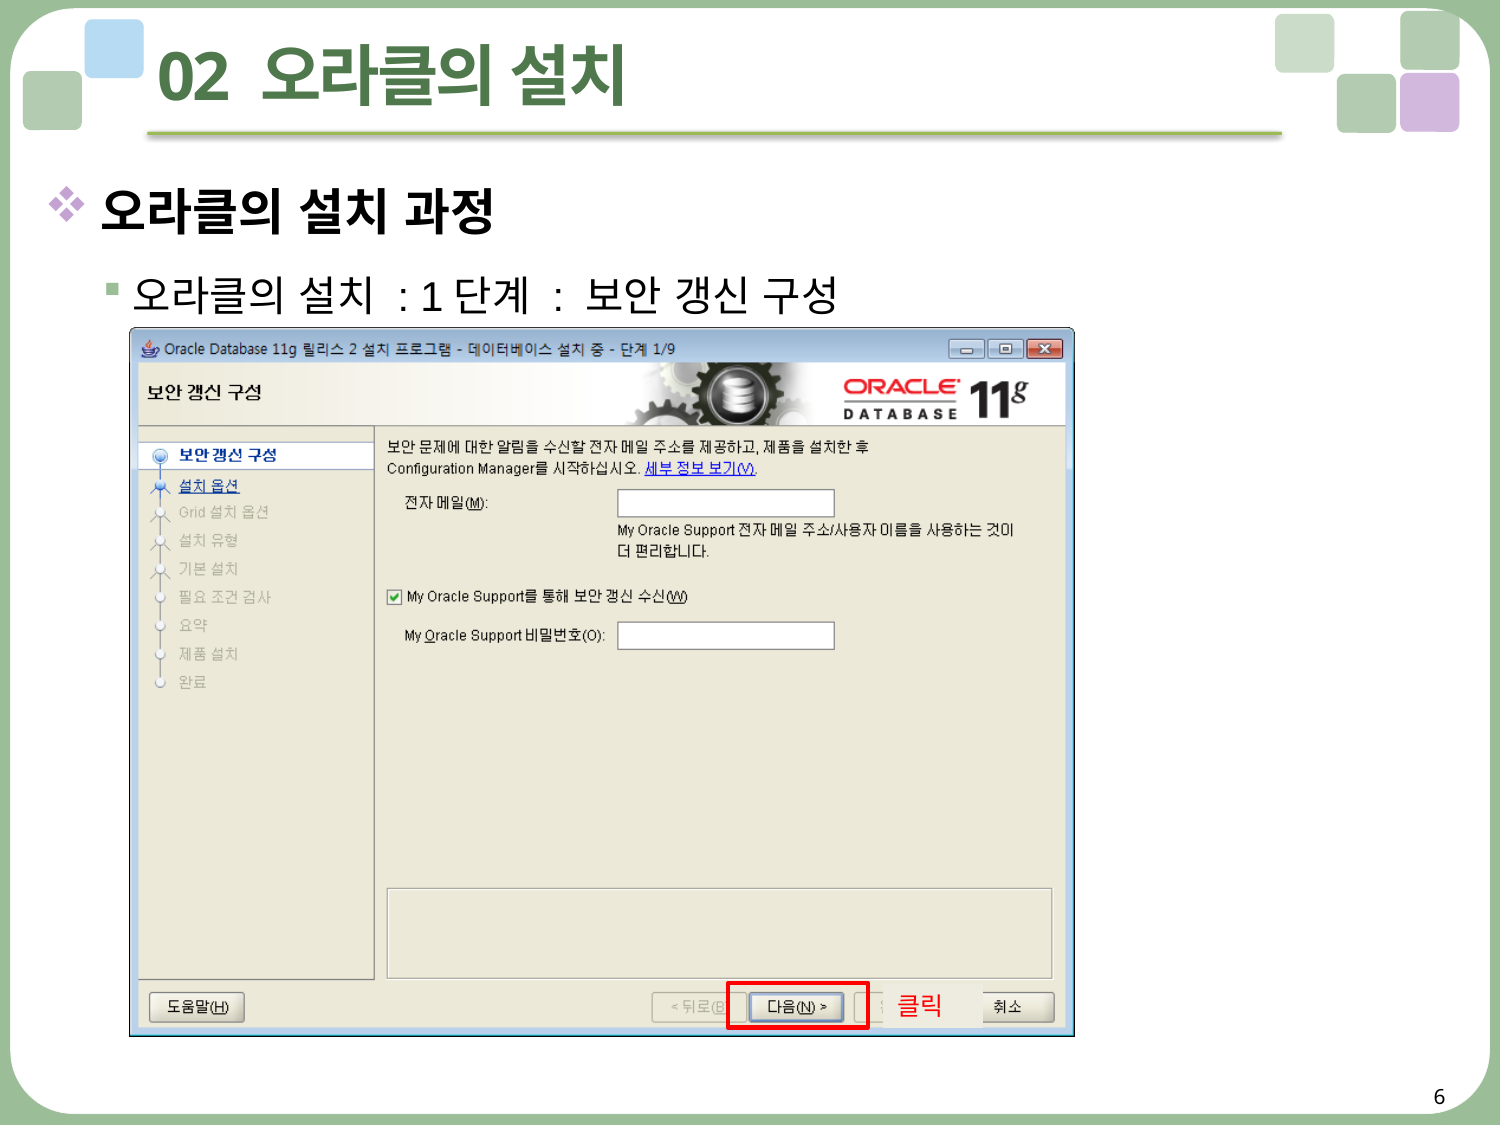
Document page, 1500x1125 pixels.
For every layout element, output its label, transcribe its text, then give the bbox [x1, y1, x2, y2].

list 오라클의 설치 과정 오라클의 설치 : 1단계 : 보안 갱신 구성 [29, 172, 1459, 1083]
title 02 오라클의 설치 [142, 25, 1459, 123]
picture [0, 0, 1500, 1125]
